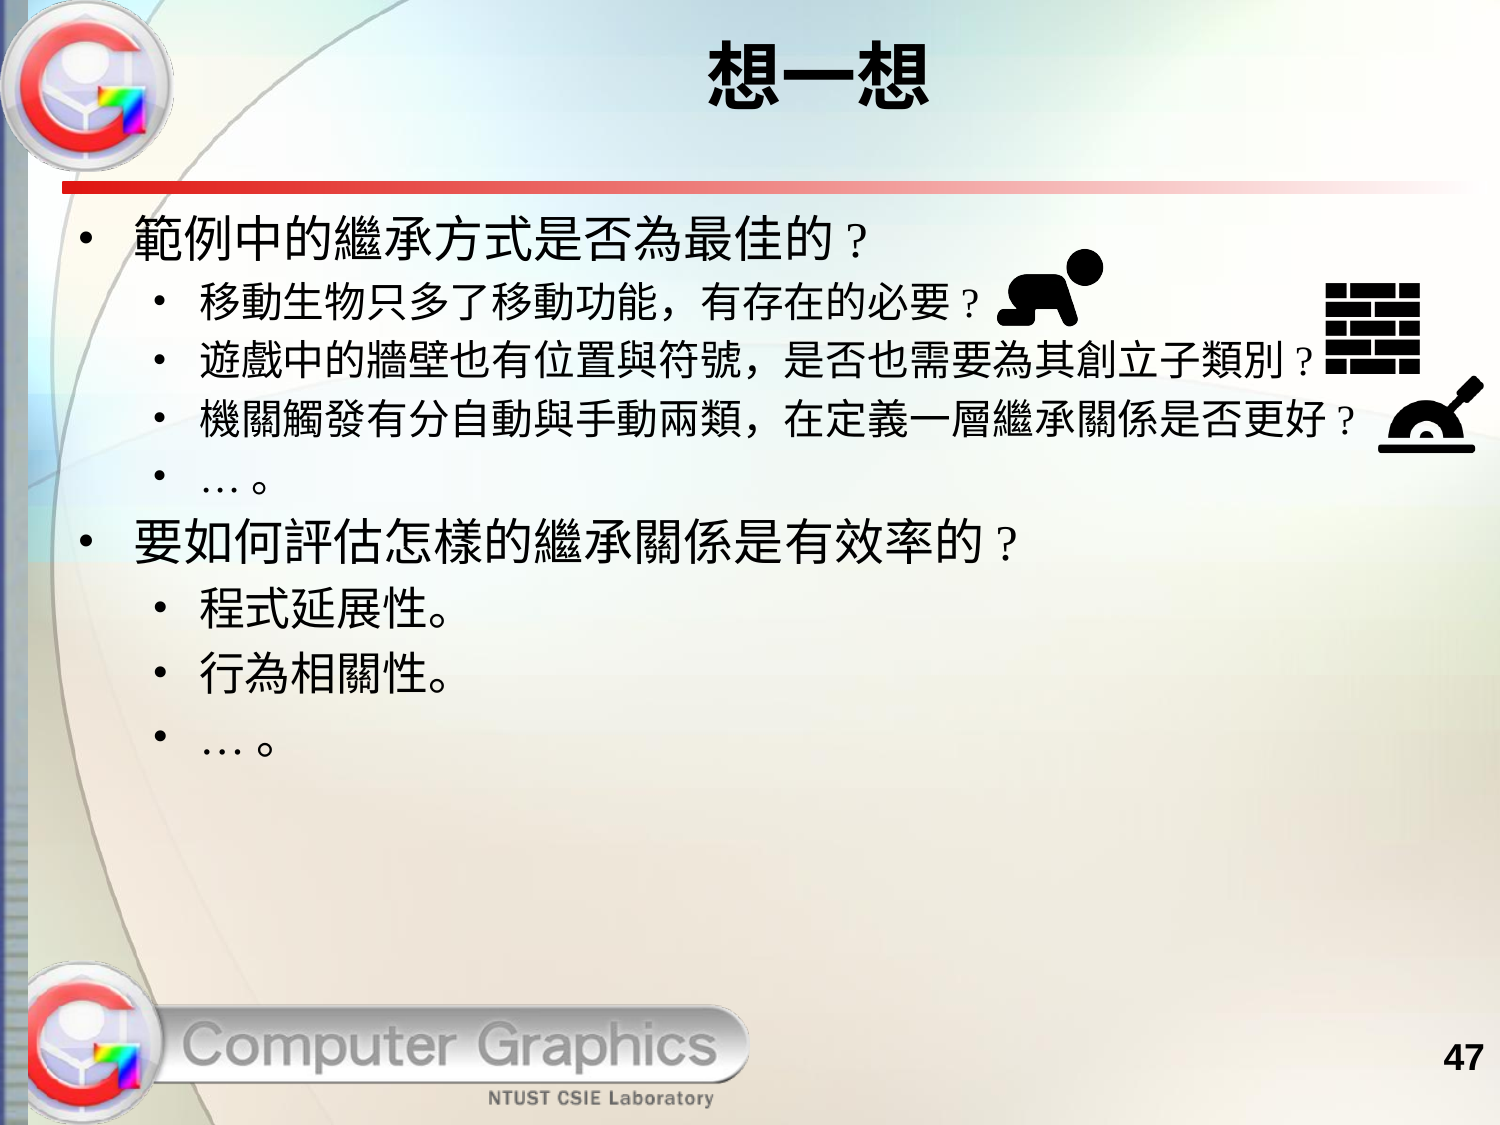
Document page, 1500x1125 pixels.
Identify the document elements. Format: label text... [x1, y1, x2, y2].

picture [0, 0, 1500, 1125]
list 範例中的繼承方式是否為最佳的? 移動生物只多了移動功能，有存在的必要? 遊戲中的牆壁也有位置與符號，是否也需要為其創立子類別? 機關觸發有分自動與手動兩類，在定義一層繼承關係是否更好? …。 要如何評估怎樣的繼承關係是有效率的? 程式延展性。 行為相關性。 …。 [62, 200, 1463, 1000]
slide_number 47 [1187, 1025, 1500, 1063]
title 想一想 [174, 12, 1463, 138]
